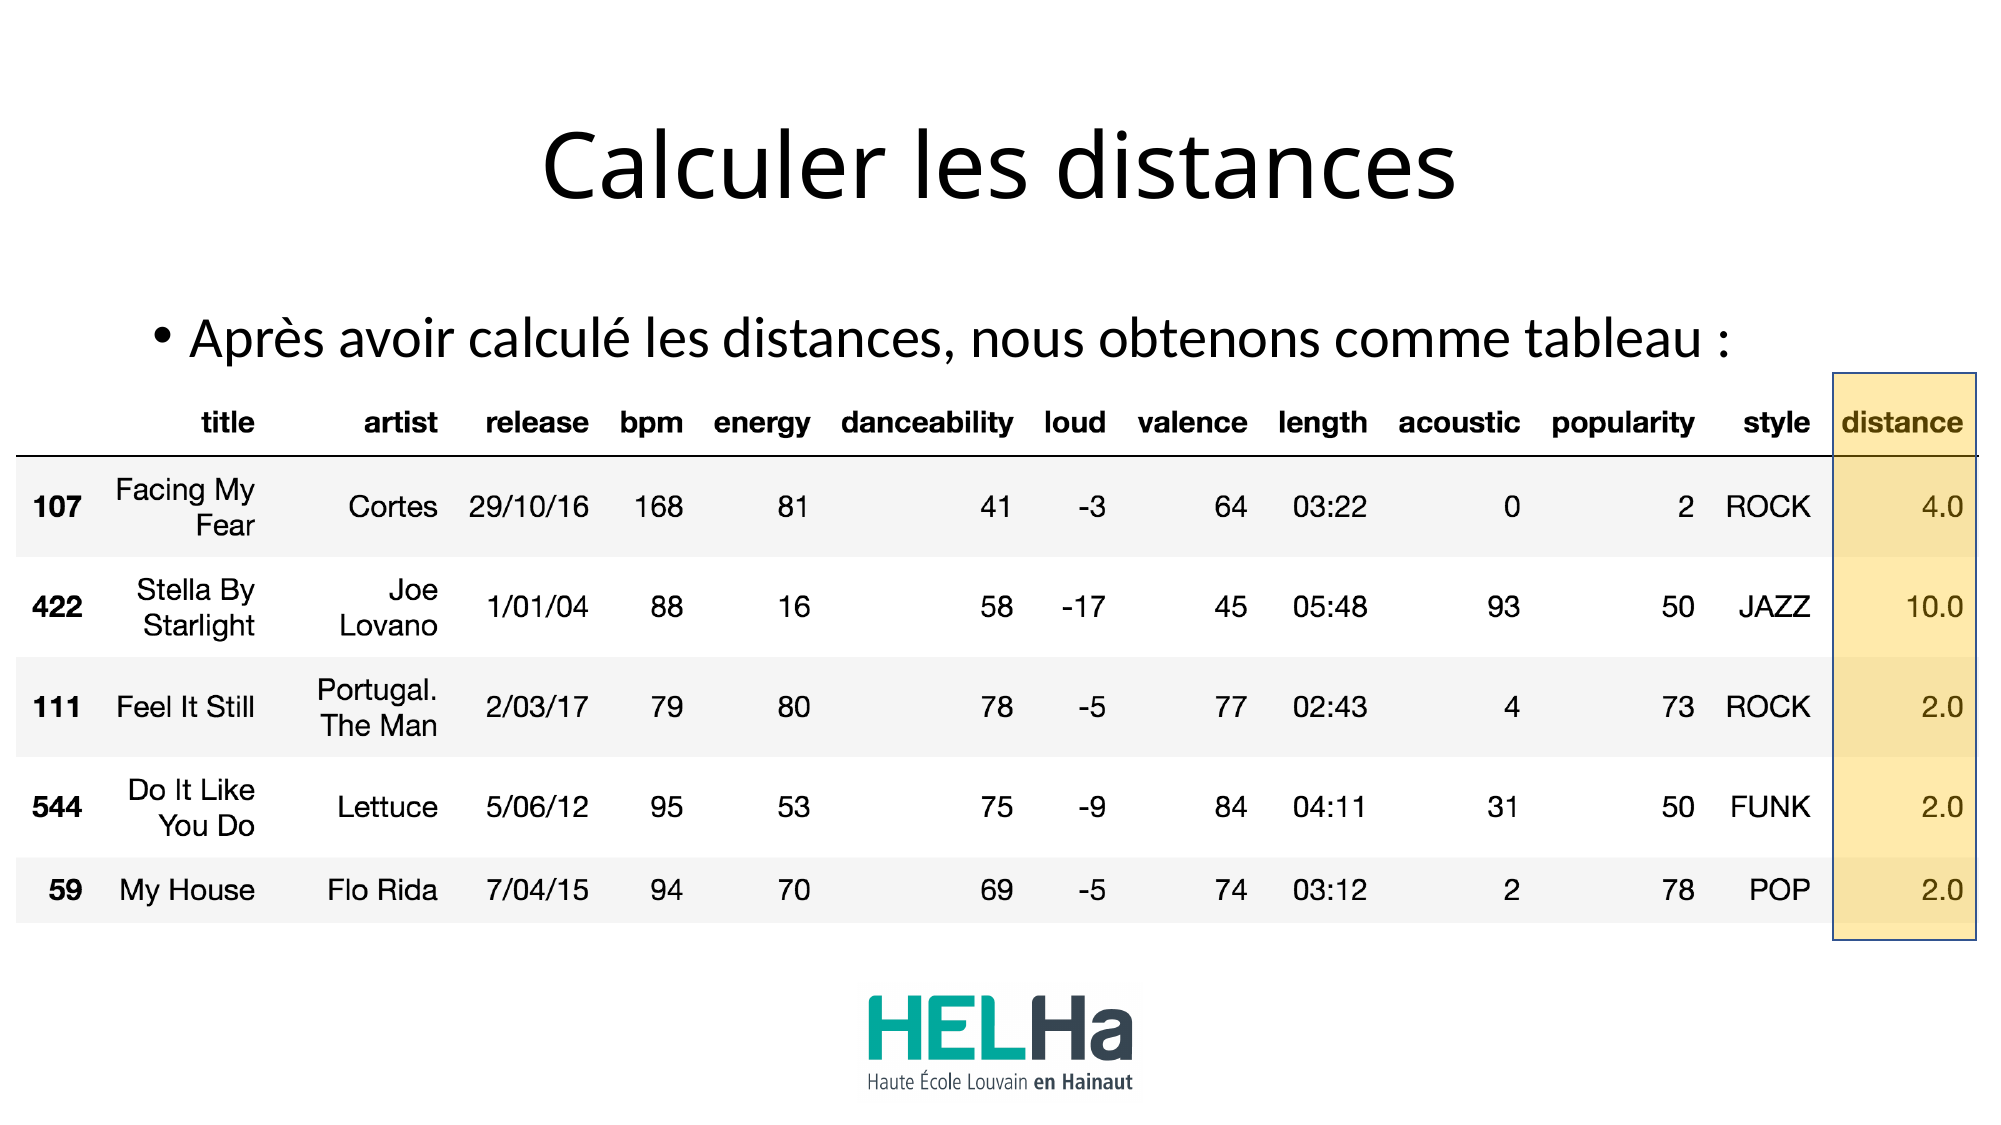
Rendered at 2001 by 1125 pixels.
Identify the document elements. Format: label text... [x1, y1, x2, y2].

list Après avoir calculé les distances, nous obtenons comme tableau : [137, 940, 1863, 1014]
picture [857, 1014, 1143, 1103]
list Après avoir calculé les distances, nous obtenons comme tableau : [137, 299, 1863, 372]
picture [0, 372, 2000, 940]
title Calculer les distances [137, 59, 1863, 278]
